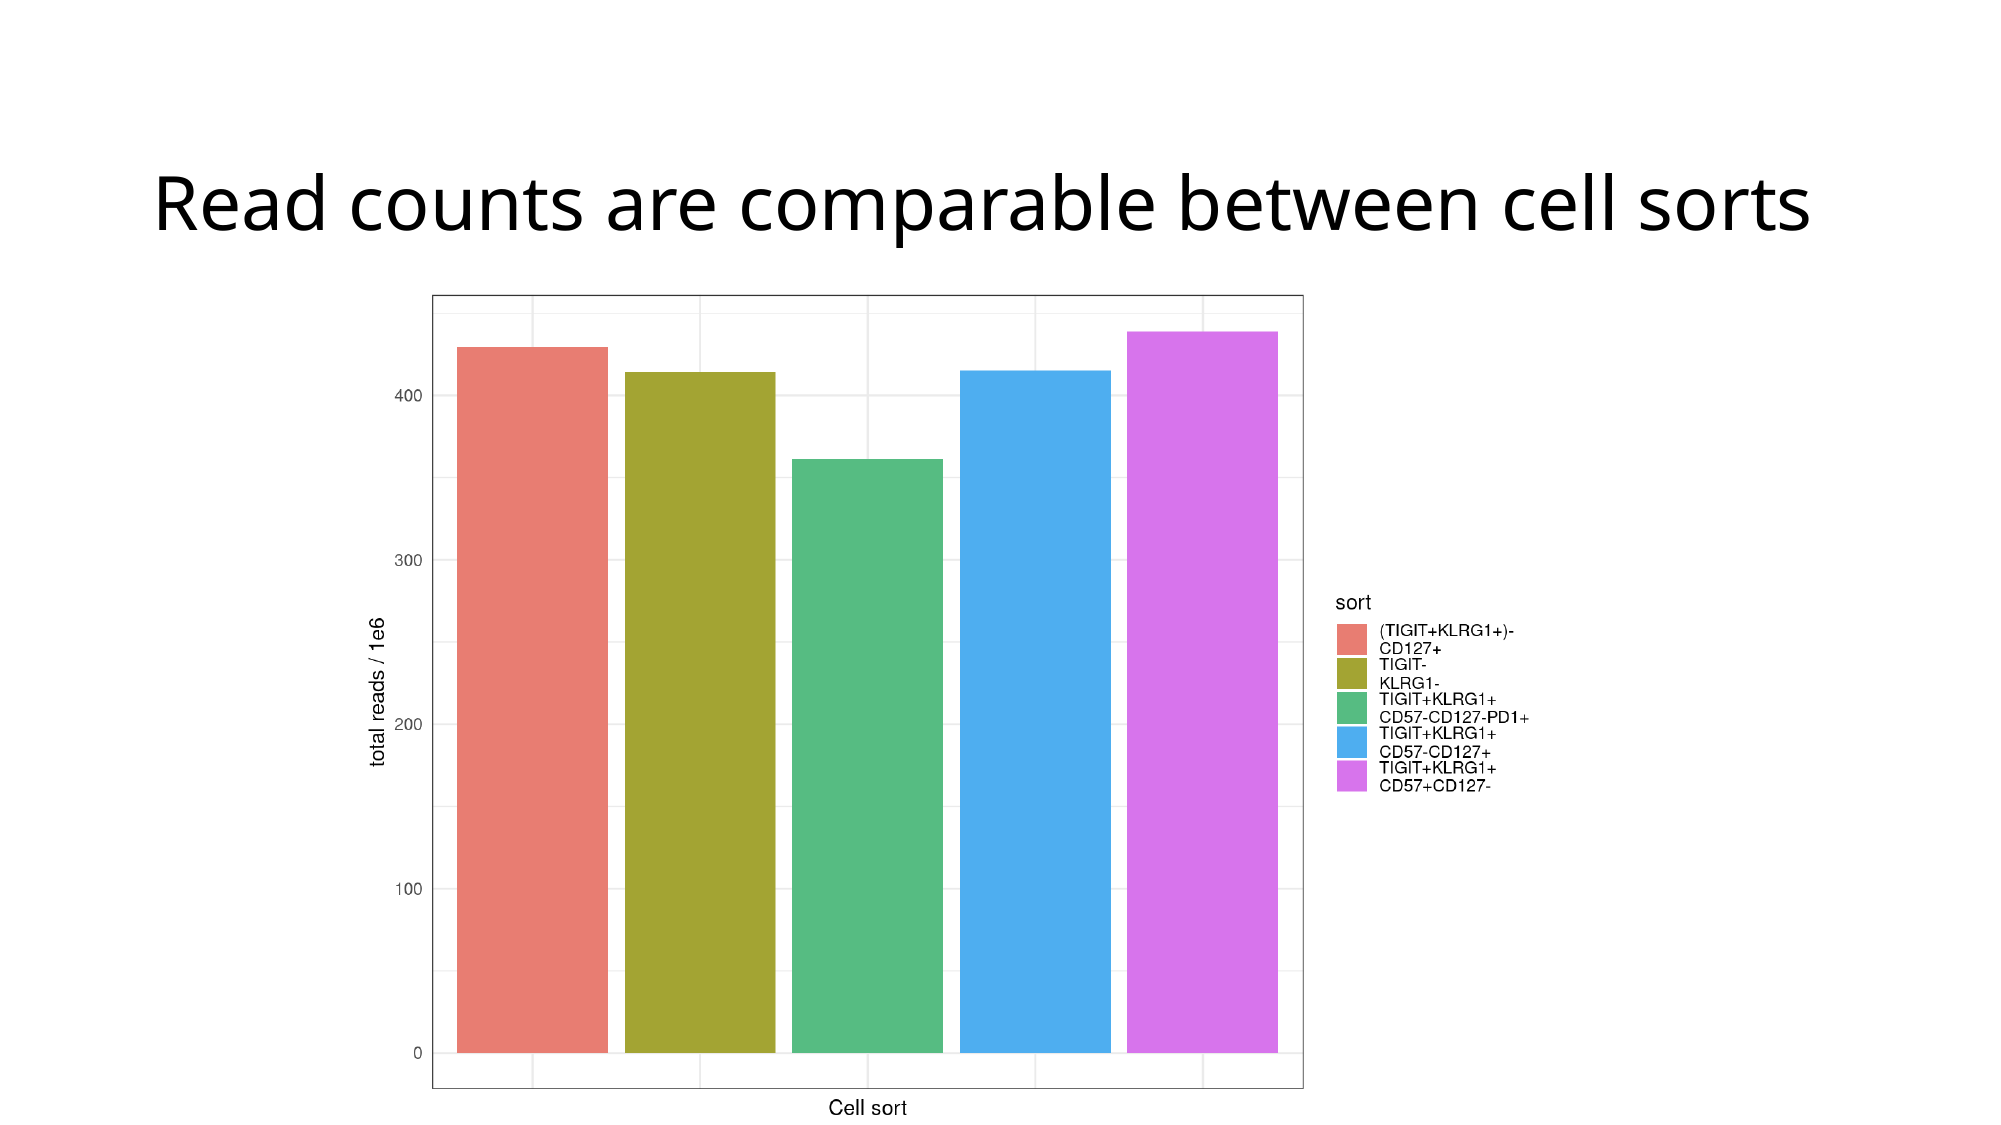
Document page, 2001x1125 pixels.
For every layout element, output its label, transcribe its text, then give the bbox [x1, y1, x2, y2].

title Read counts are comparable between cell sorts [137, 97, 1863, 315]
picture [363, 287, 1538, 1125]
